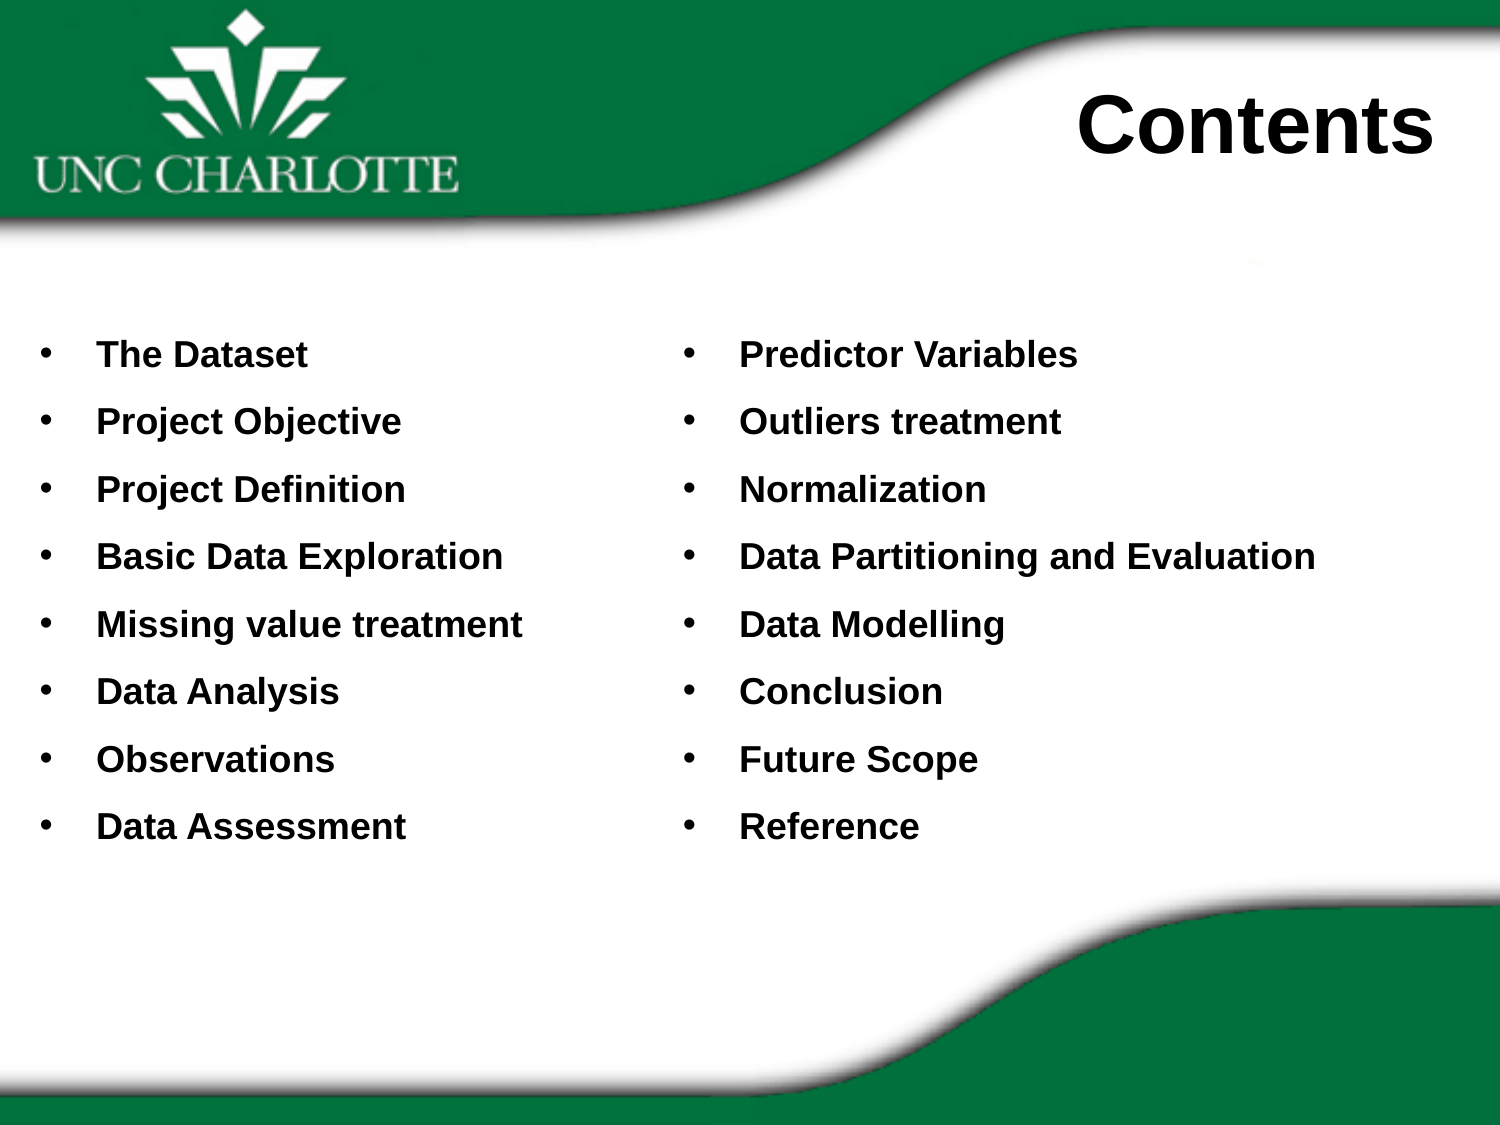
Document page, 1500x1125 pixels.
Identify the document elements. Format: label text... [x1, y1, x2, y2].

text_box Predictor Variables Outliers treatment Normalization Data Partitioning and Evaluation Data Modelling Conclusion Future Scope Reference [668, 299, 1419, 855]
text_box Contents [949, 62, 1500, 173]
text_box The Dataset Project Objective Project Definition Basic Data Exploration Missing value treatment Data Analysis Observations Data Assessment [24, 299, 788, 923]
picture [0, 0, 1500, 1125]
